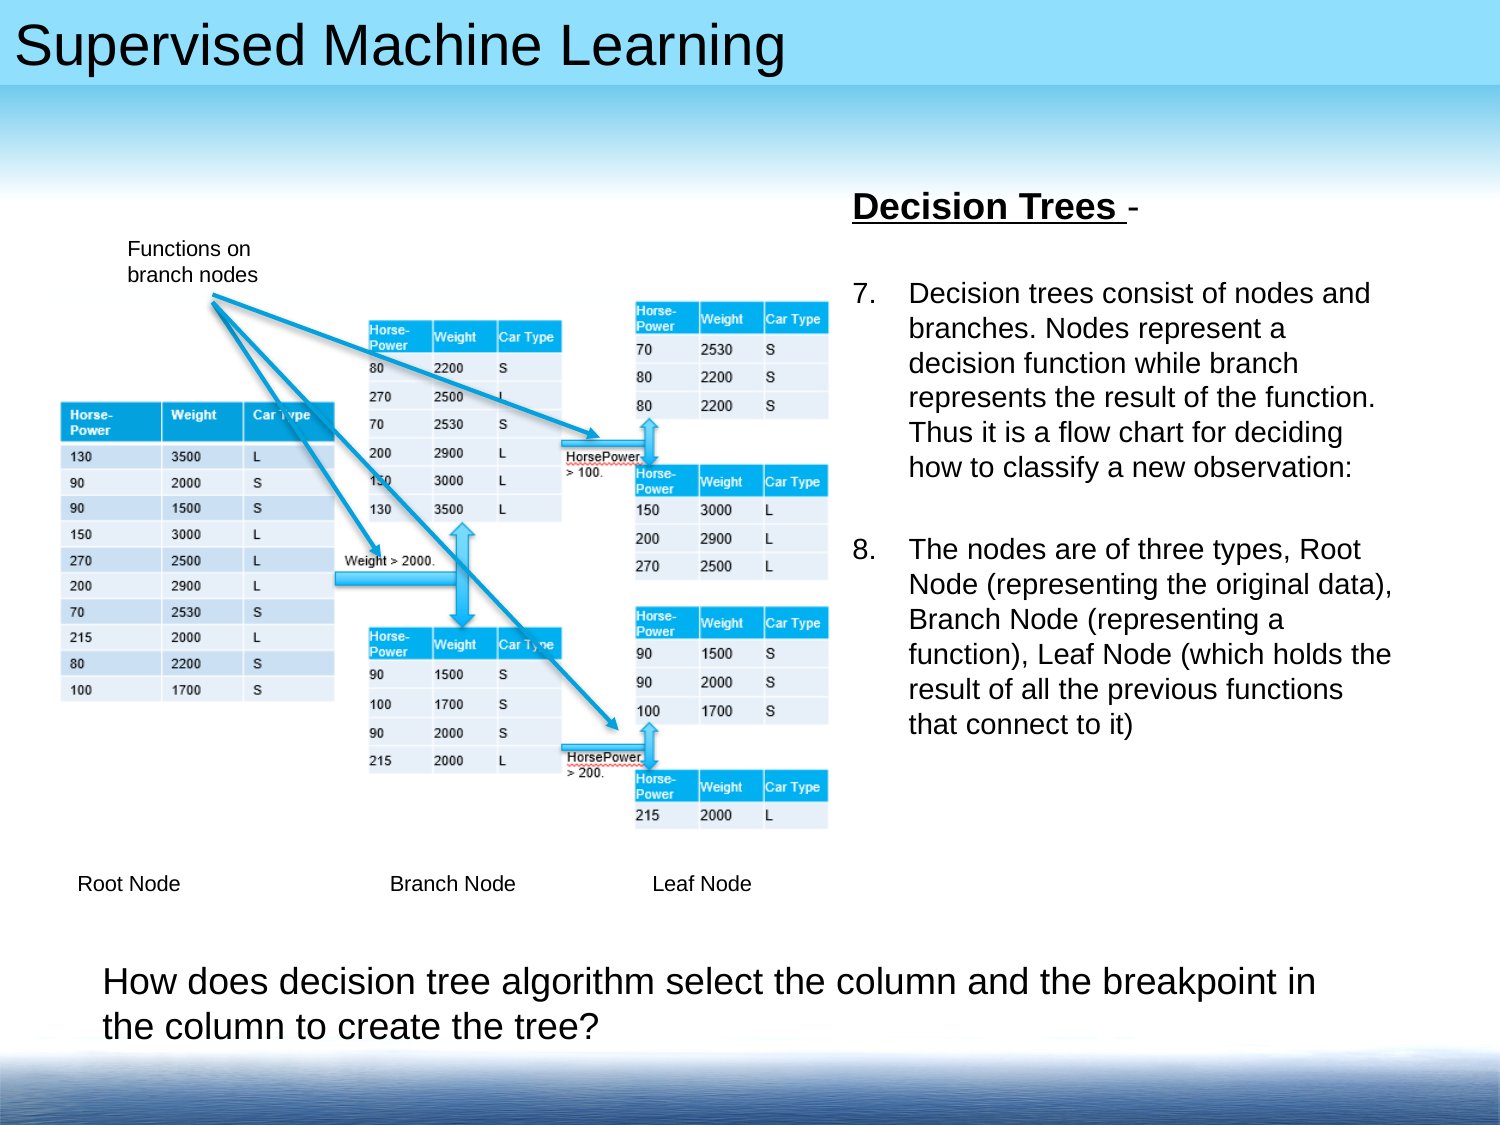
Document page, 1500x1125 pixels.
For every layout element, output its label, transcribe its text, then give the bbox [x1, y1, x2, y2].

picture [76, 426, 108, 434]
text_box Leaf Node [637, 862, 838, 904]
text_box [212, 295, 601, 300]
text_box Decision Trees - Decision trees consist of nodes and branches. Nodes represent a decision function while branch represents the result of the function. Thus it is a flow chart for deciding how to classify a new observation: The nodes are of three types, Root Node (representing the original data), Branch Node (representing a function), Leaf Node (which holds the result of all the previous functions that connect to it) [837, 174, 1410, 748]
text_box Functions on branch nodes [112, 227, 313, 293]
text_box How does decision tree algorithm select the column and the breakpoint in the column to create the tree? [87, 949, 1388, 1055]
picture [94, 413, 107, 419]
picture [77, 410, 91, 419]
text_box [212, 301, 619, 731]
picture [0, 1037, 1500, 1125]
picture [172, 410, 212, 421]
picture [45, 295, 838, 837]
text_box Root Node [62, 862, 263, 904]
text_box Branch Node [375, 862, 575, 904]
